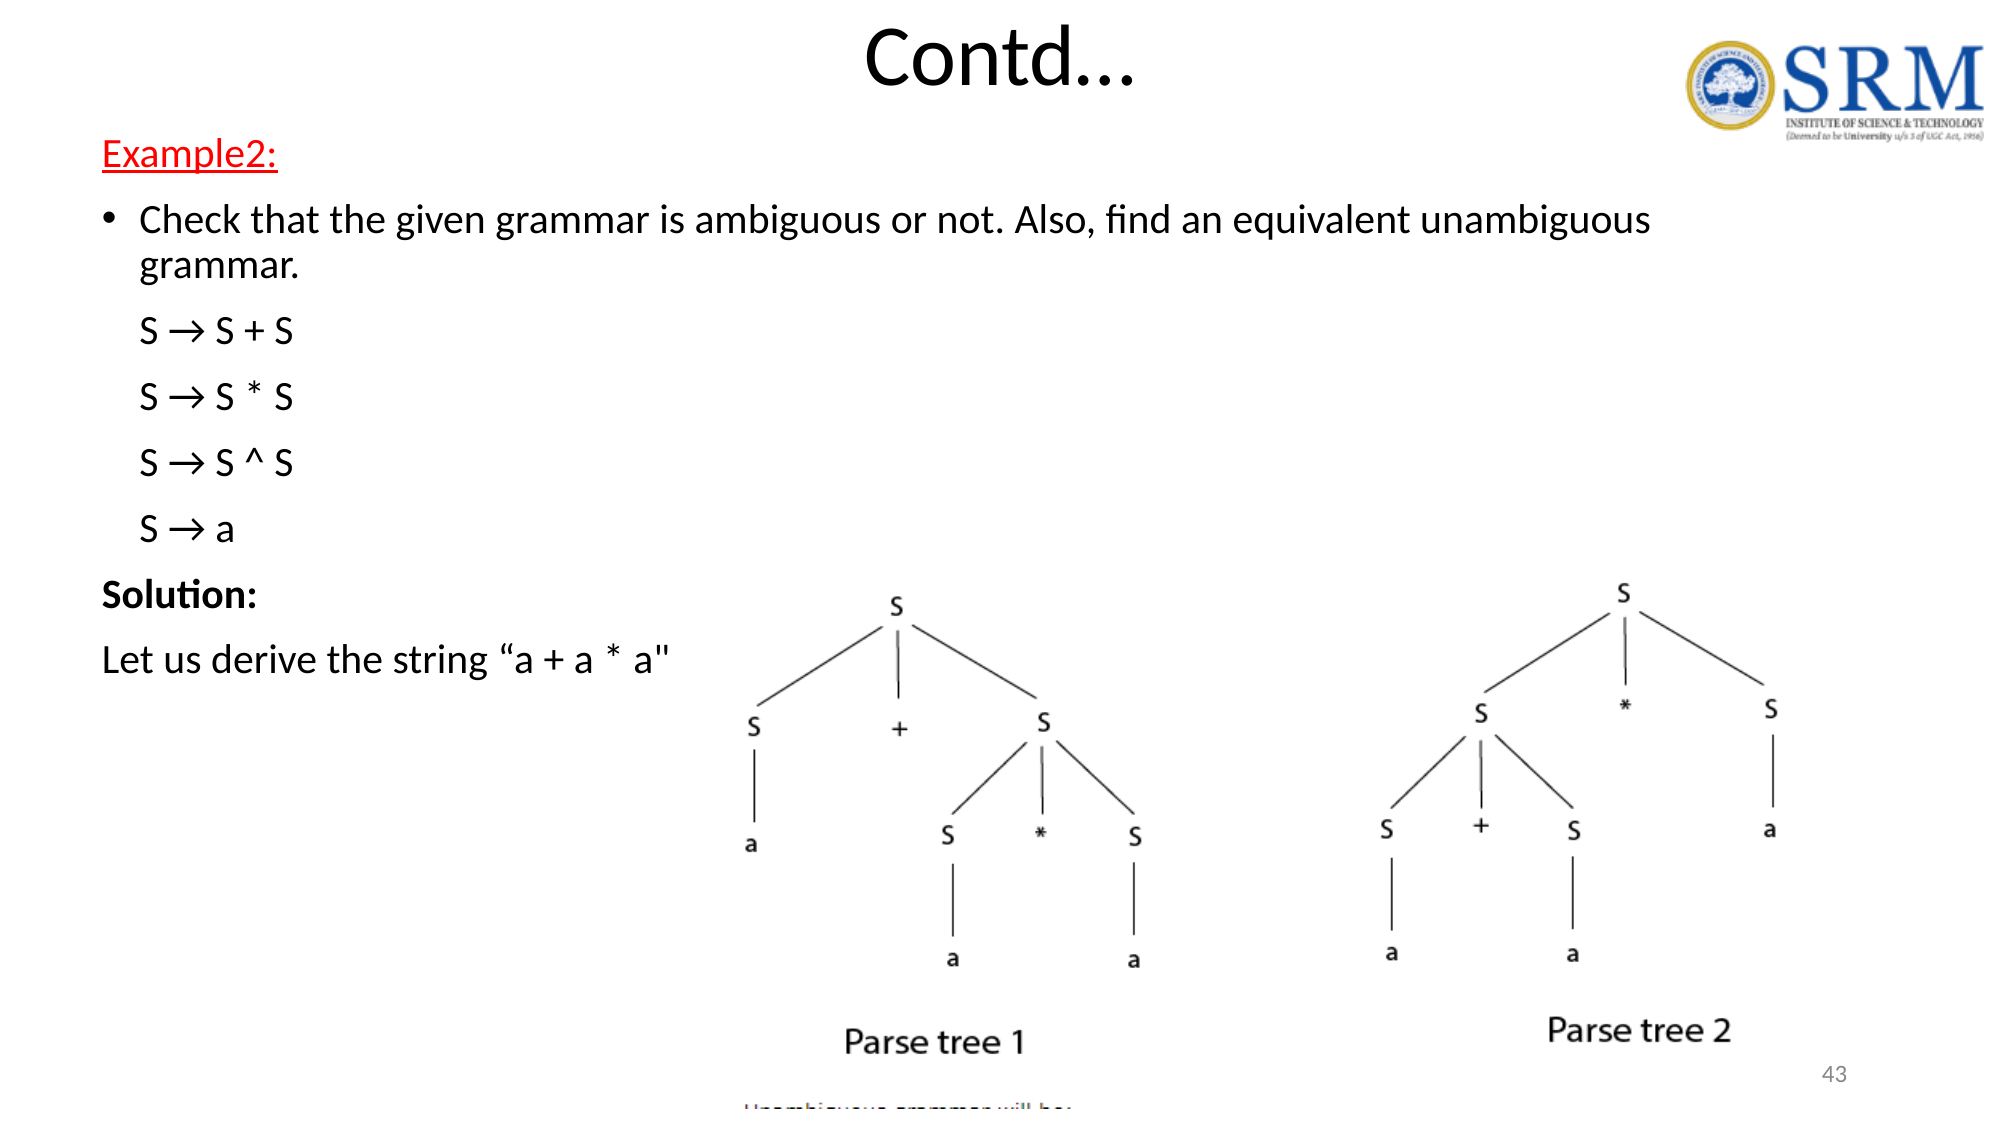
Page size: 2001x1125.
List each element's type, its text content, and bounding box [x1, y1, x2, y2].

slide_number 43 [1839, 1042, 1863, 1103]
picture [733, 573, 1835, 1110]
list Example2: Check that the given grammar is ambiguous or not. Also, find an equivalent unambiguous grammar. S → S + S S → S * S S → S ^ S S → a Solution: Let us derive the string “a + a * a" [86, 124, 1678, 1032]
picture [1674, 0, 1993, 182]
title Contd… [137, 2, 1863, 113]
